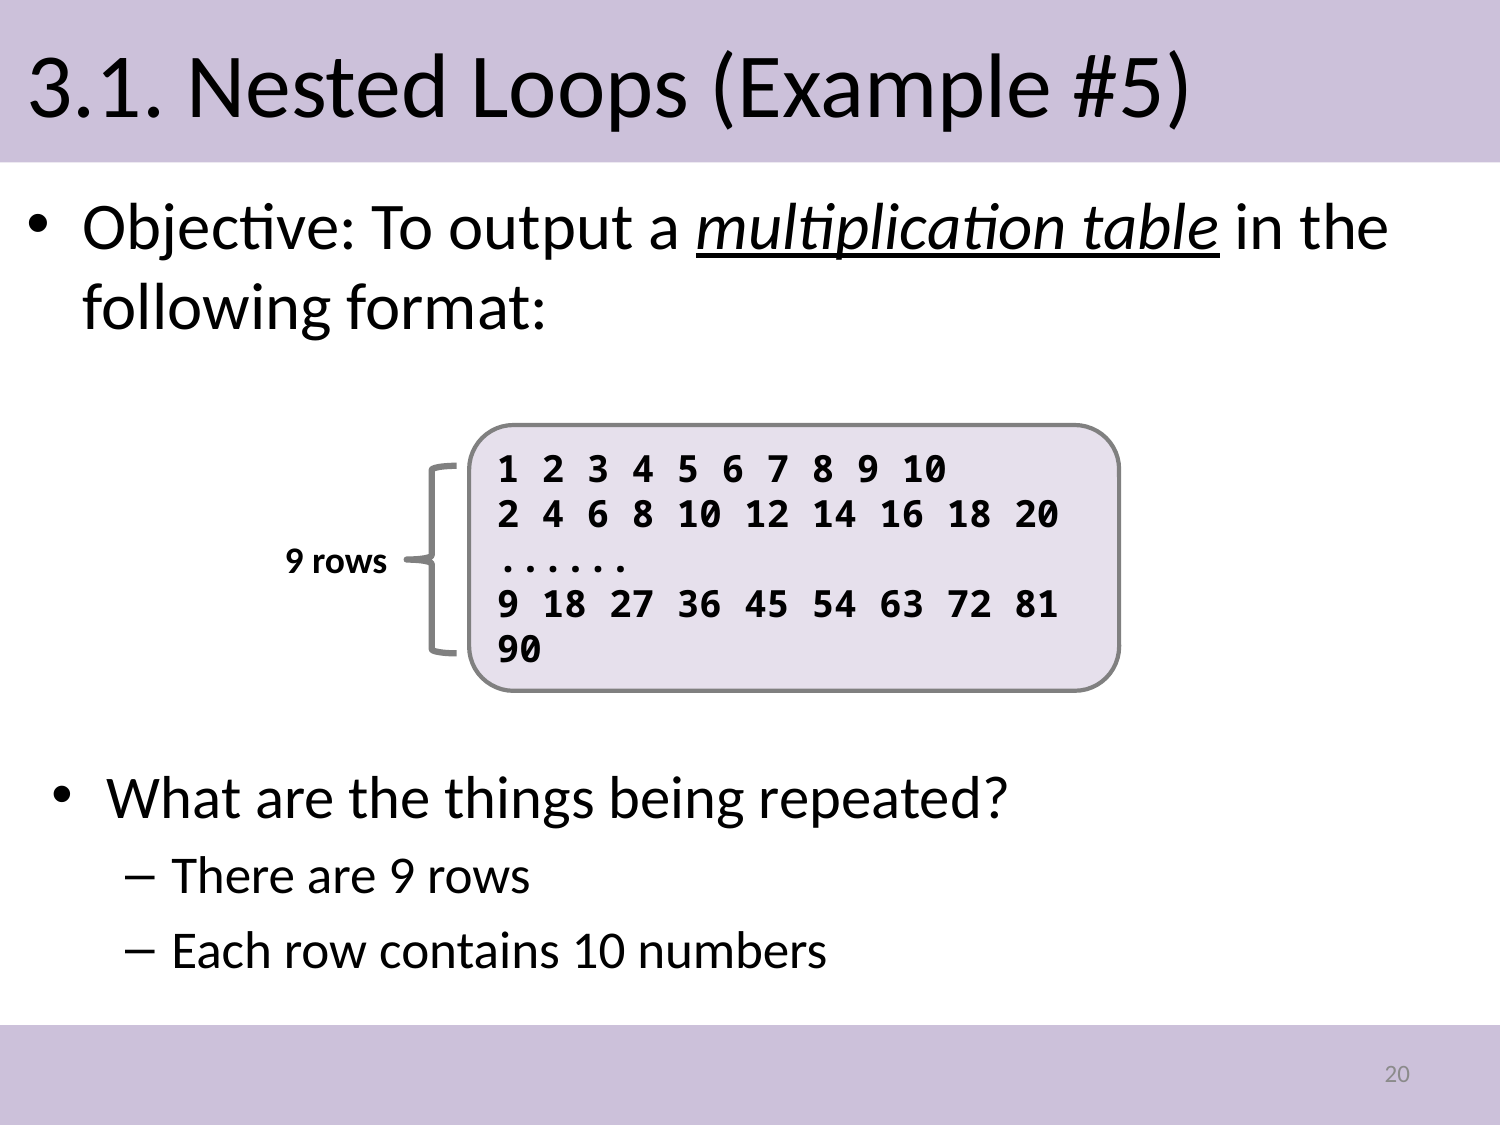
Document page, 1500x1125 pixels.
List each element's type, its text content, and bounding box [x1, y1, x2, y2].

text_box What are the things being repeated? There are 9 rows Each row contains 10 numbers [36, 749, 1500, 988]
list Objective: To output a multiplication table in the following format: [11, 174, 1477, 400]
text_box [405, 465, 457, 655]
title 3.1. Nested Loops (Example #5) [11, 12, 1362, 150]
text_box 9 rows [269, 528, 403, 588]
text_box 1 2 3 4 5 6 7 8 9 10 2 4 6 8 10 12 14 16 18 20 ...... 9 18 27 36 45 54 63 72 81 90 [467, 422, 1122, 693]
slide_number 20 [1074, 1042, 1425, 1103]
